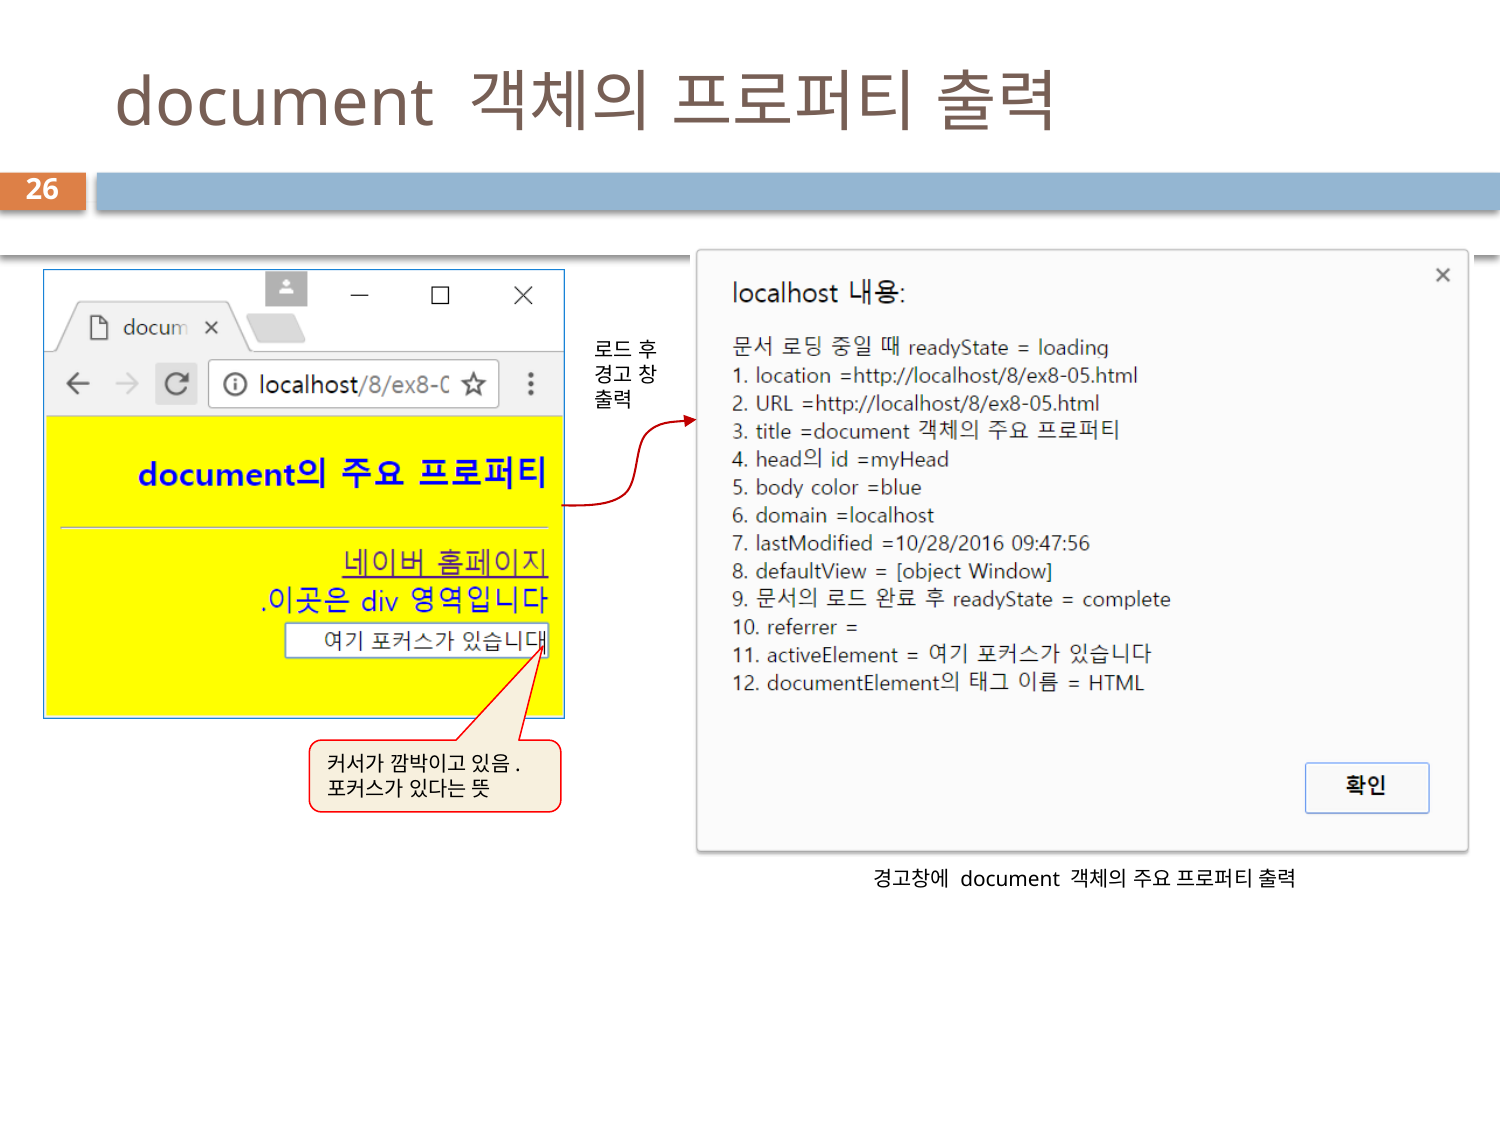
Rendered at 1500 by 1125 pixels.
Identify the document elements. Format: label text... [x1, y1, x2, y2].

text_box 커서가 깜박이고 있음. 포커스가 있다는 뜻 [309, 729, 561, 812]
slide_number 26 [0, 170, 87, 211]
picture [690, 243, 1475, 859]
text_box [569, 414, 684, 508]
picture [43, 269, 565, 719]
text_box 로드 후 경고 창 출력 [579, 329, 673, 419]
title document 객체의 프로퍼티 출력 [99, 37, 1438, 161]
text_box 경고창에 document 객체의 주요 프로퍼티 출력 [858, 866, 1344, 898]
